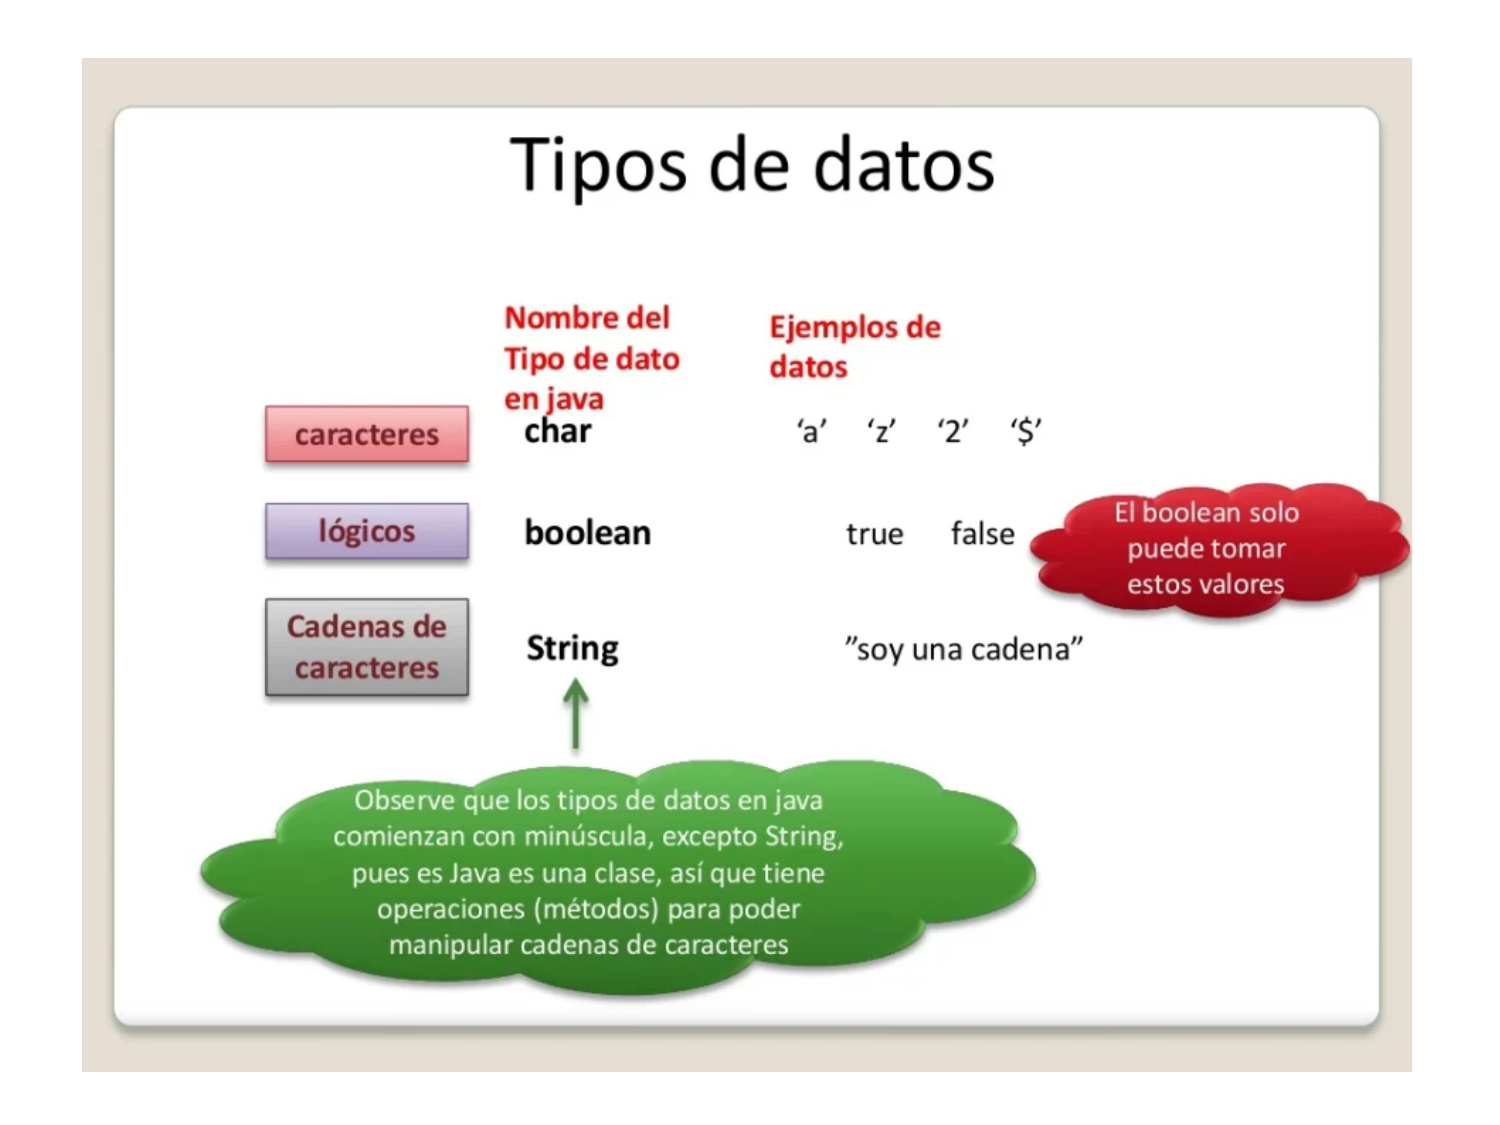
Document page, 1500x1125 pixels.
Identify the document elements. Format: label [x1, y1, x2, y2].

picture [81, 58, 1413, 1072]
